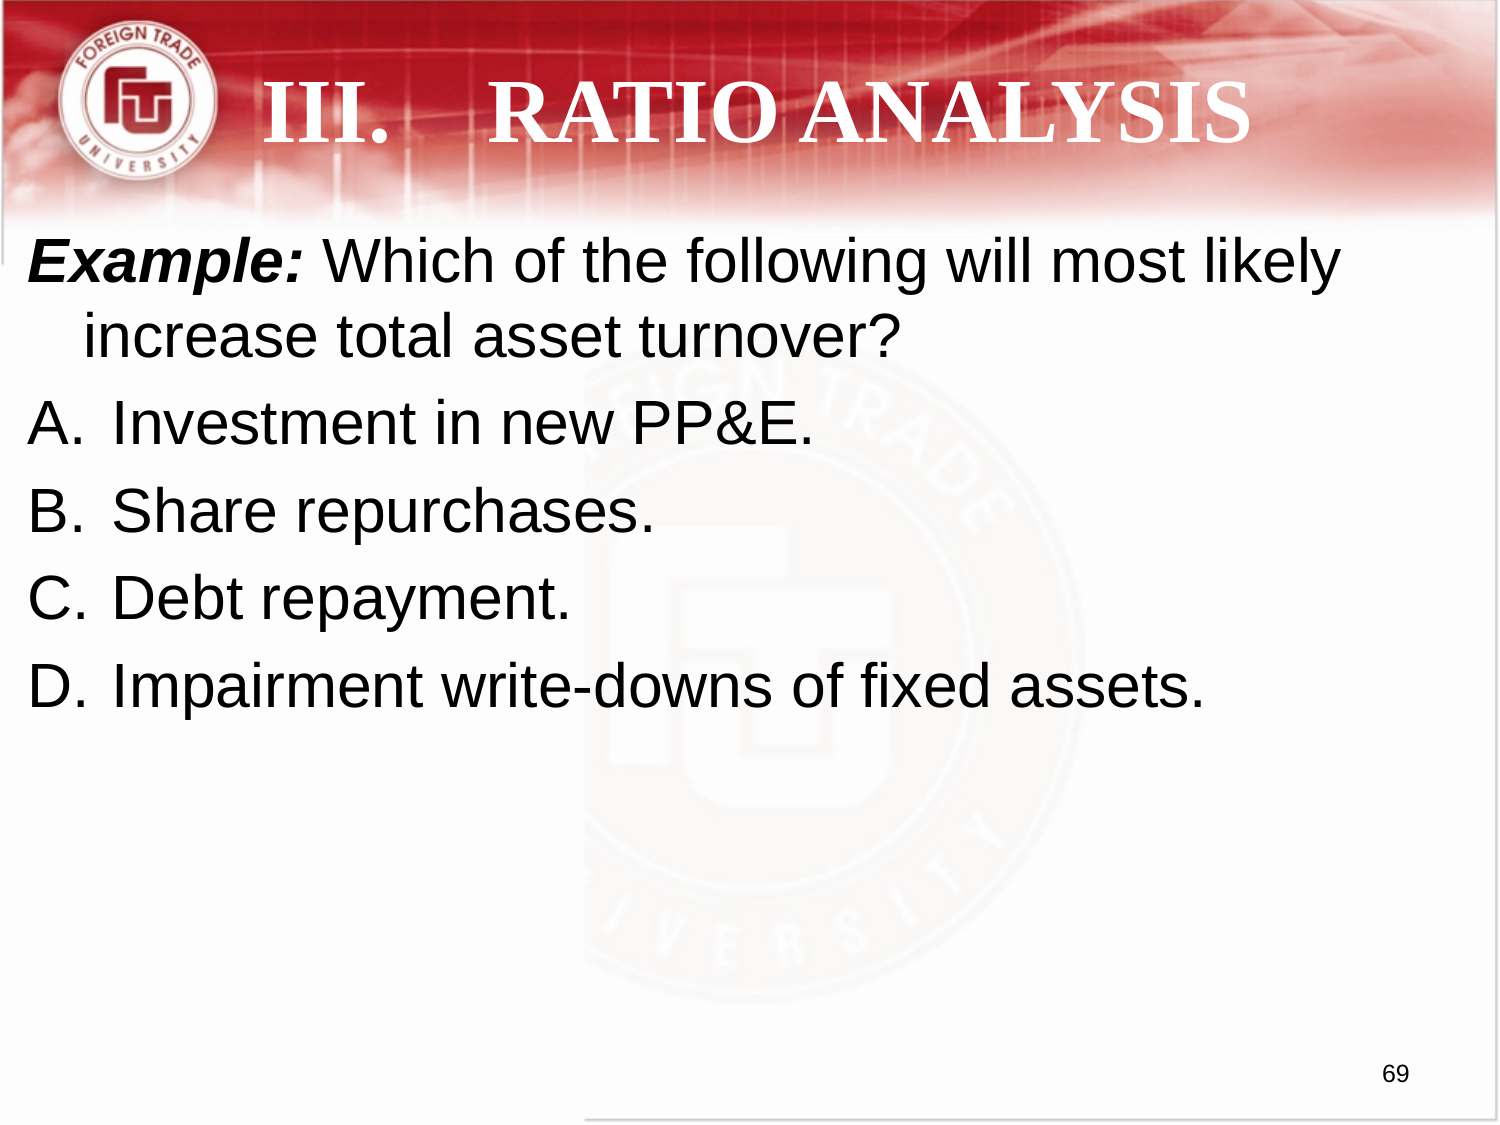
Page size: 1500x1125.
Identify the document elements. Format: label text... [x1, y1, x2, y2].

title III. RATIO ANALYSIS [245, 23, 1500, 188]
picture [0, 0, 1500, 1125]
list Example: Which of the following will most likely increase total asset turnover? Investment in new PP&E. Share repurchases. Debt repayment. Impairment write-downs of fixed assets. [12, 212, 1500, 984]
slide_number 69 [1074, 1042, 1425, 1103]
